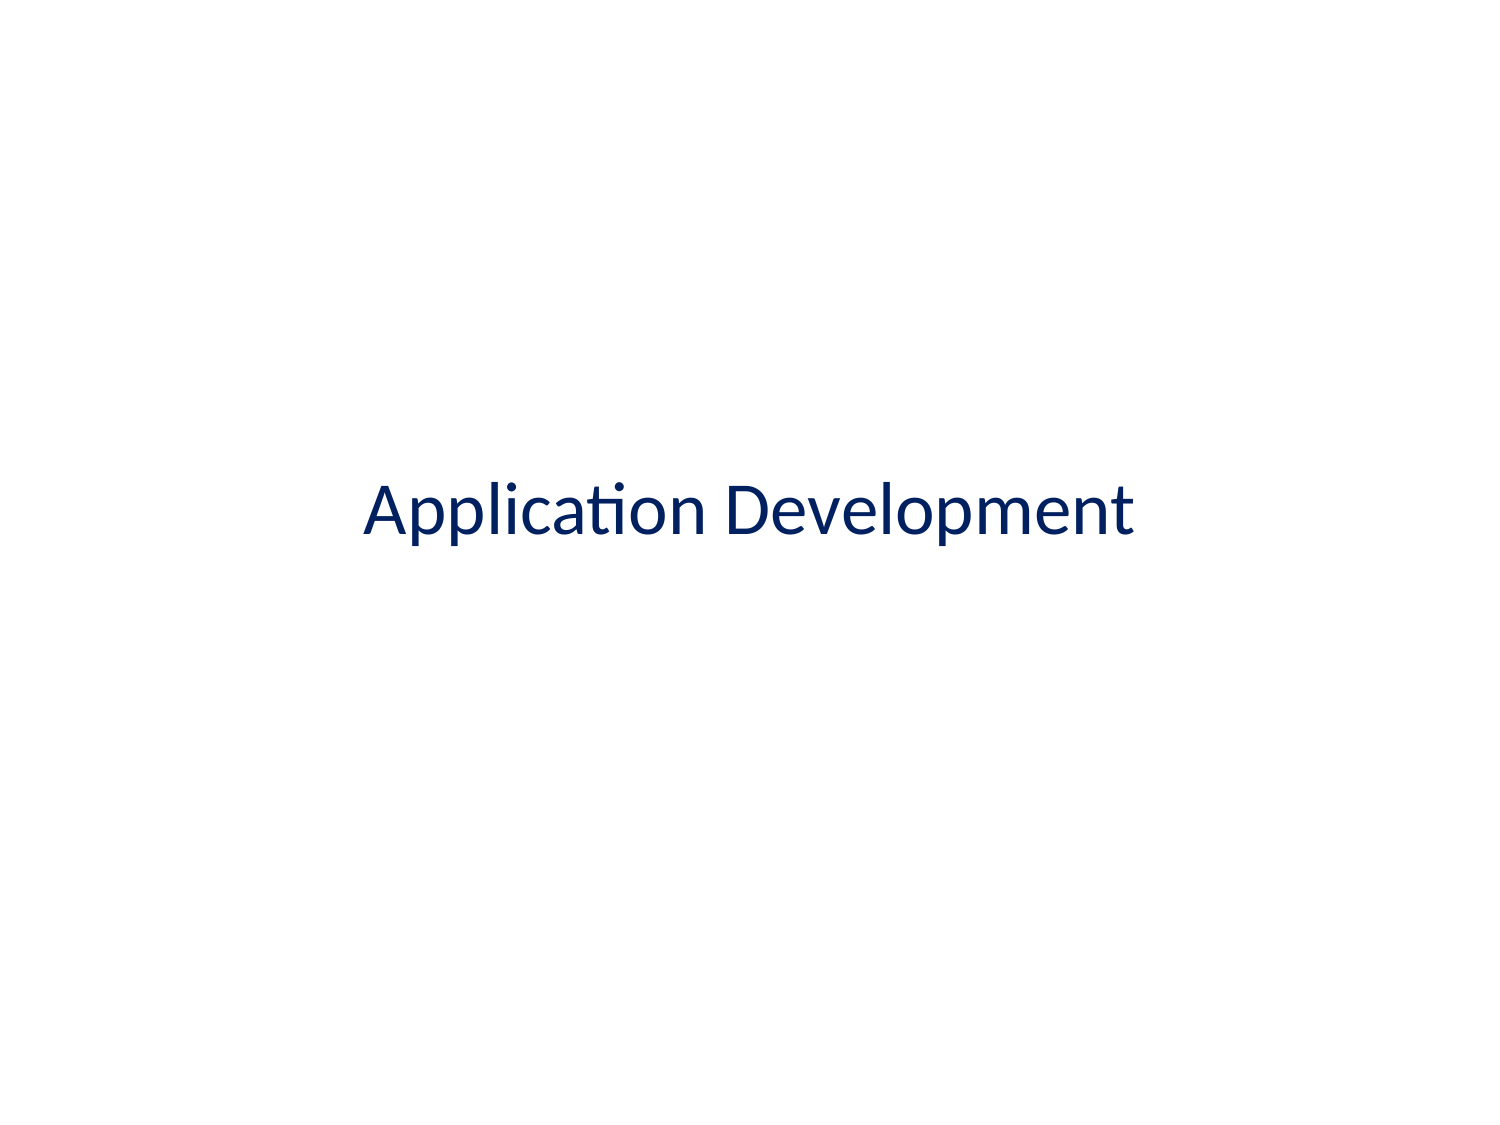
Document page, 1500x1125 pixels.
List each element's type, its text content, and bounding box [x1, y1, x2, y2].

subtitle Application Development [225, 362, 1275, 650]
